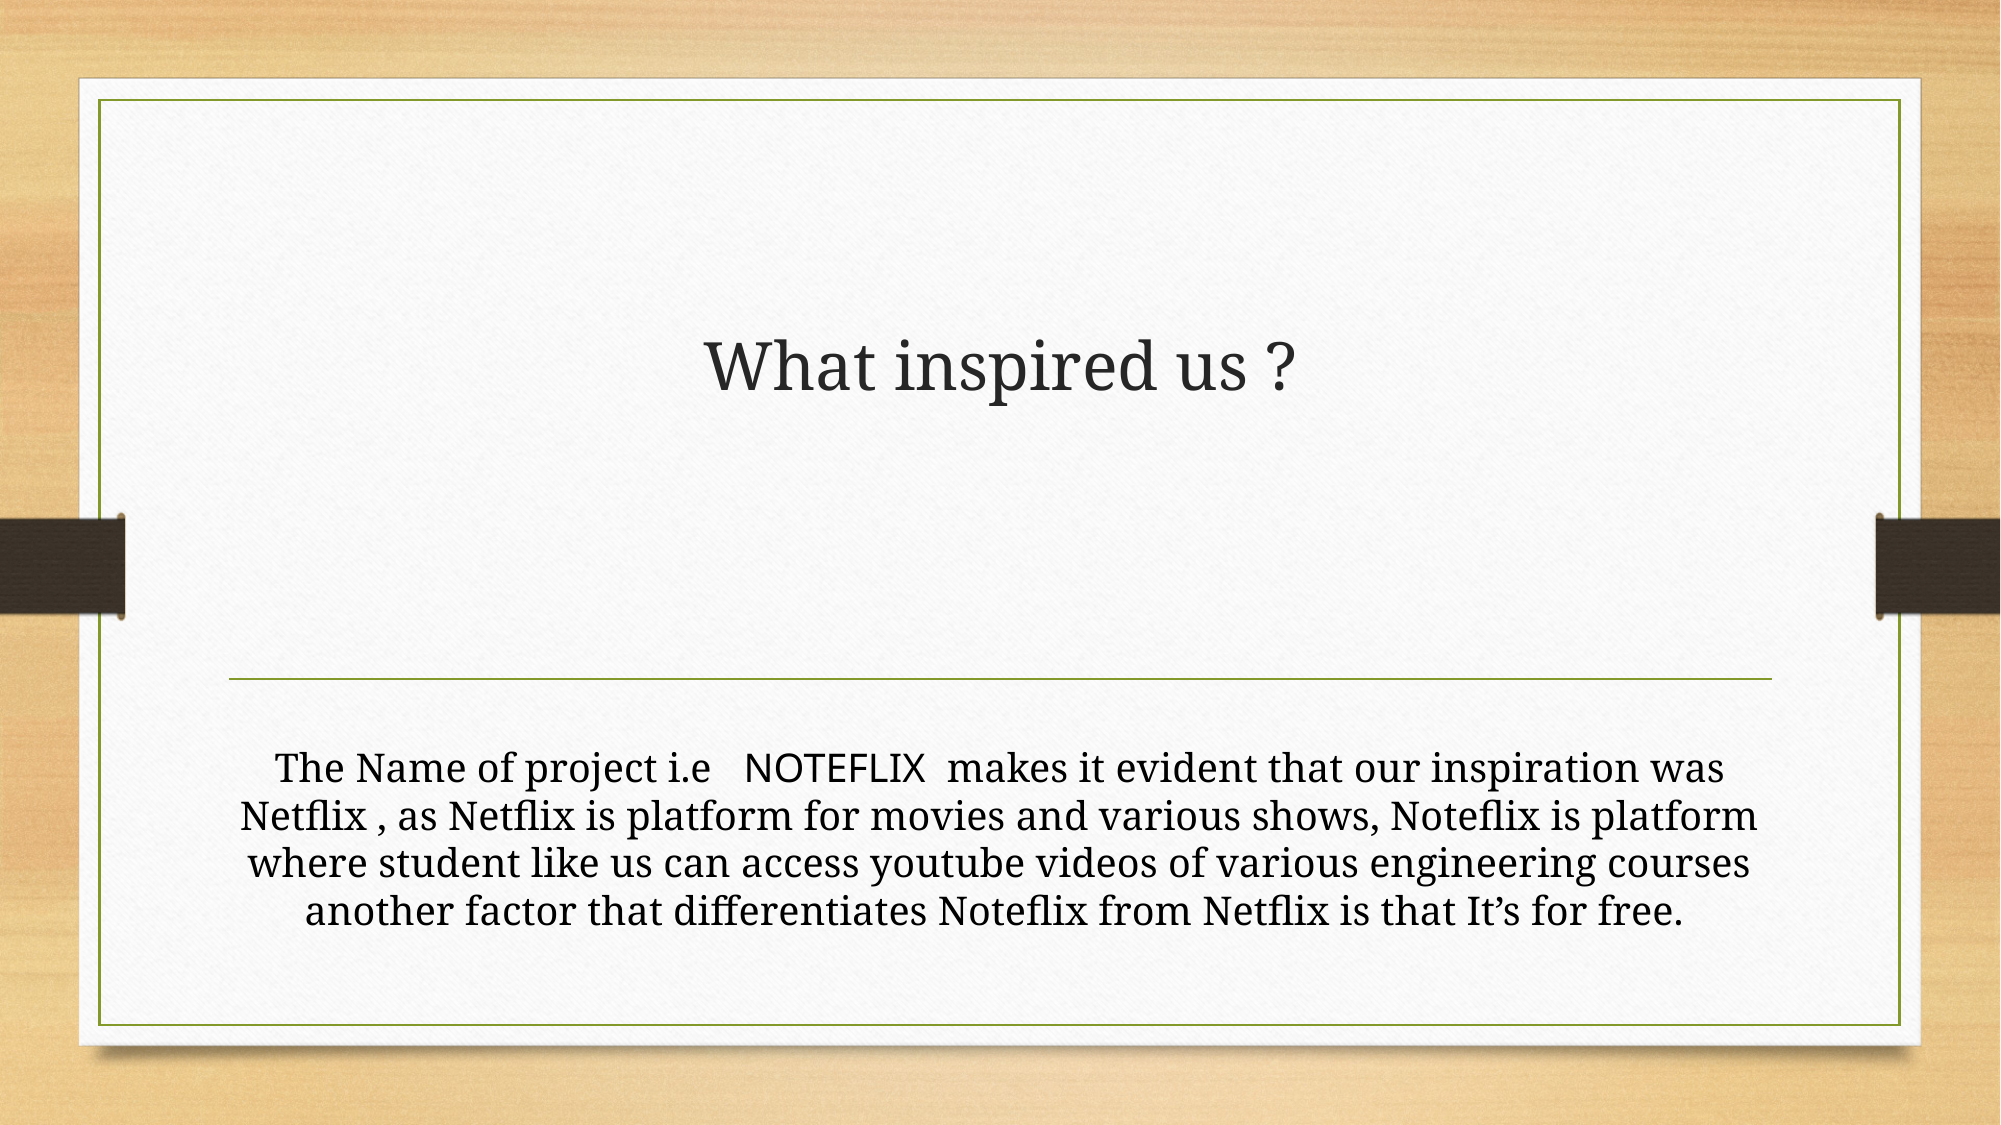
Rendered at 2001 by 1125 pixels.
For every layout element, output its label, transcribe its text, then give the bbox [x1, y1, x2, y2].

picture [0, 0, 2001, 1125]
list The Name of project i.e NOTEFLIX makes it evident that our inspiration was Netflix , as Netflix is platform for movies and various shows, Noteflix is platform where student like us can access youtube videos of various engineering courses another factor that differentiates Noteflix from Netflix is that It’s for free. [213, 712, 1788, 964]
title What inspired us ? [213, 161, 1788, 646]
